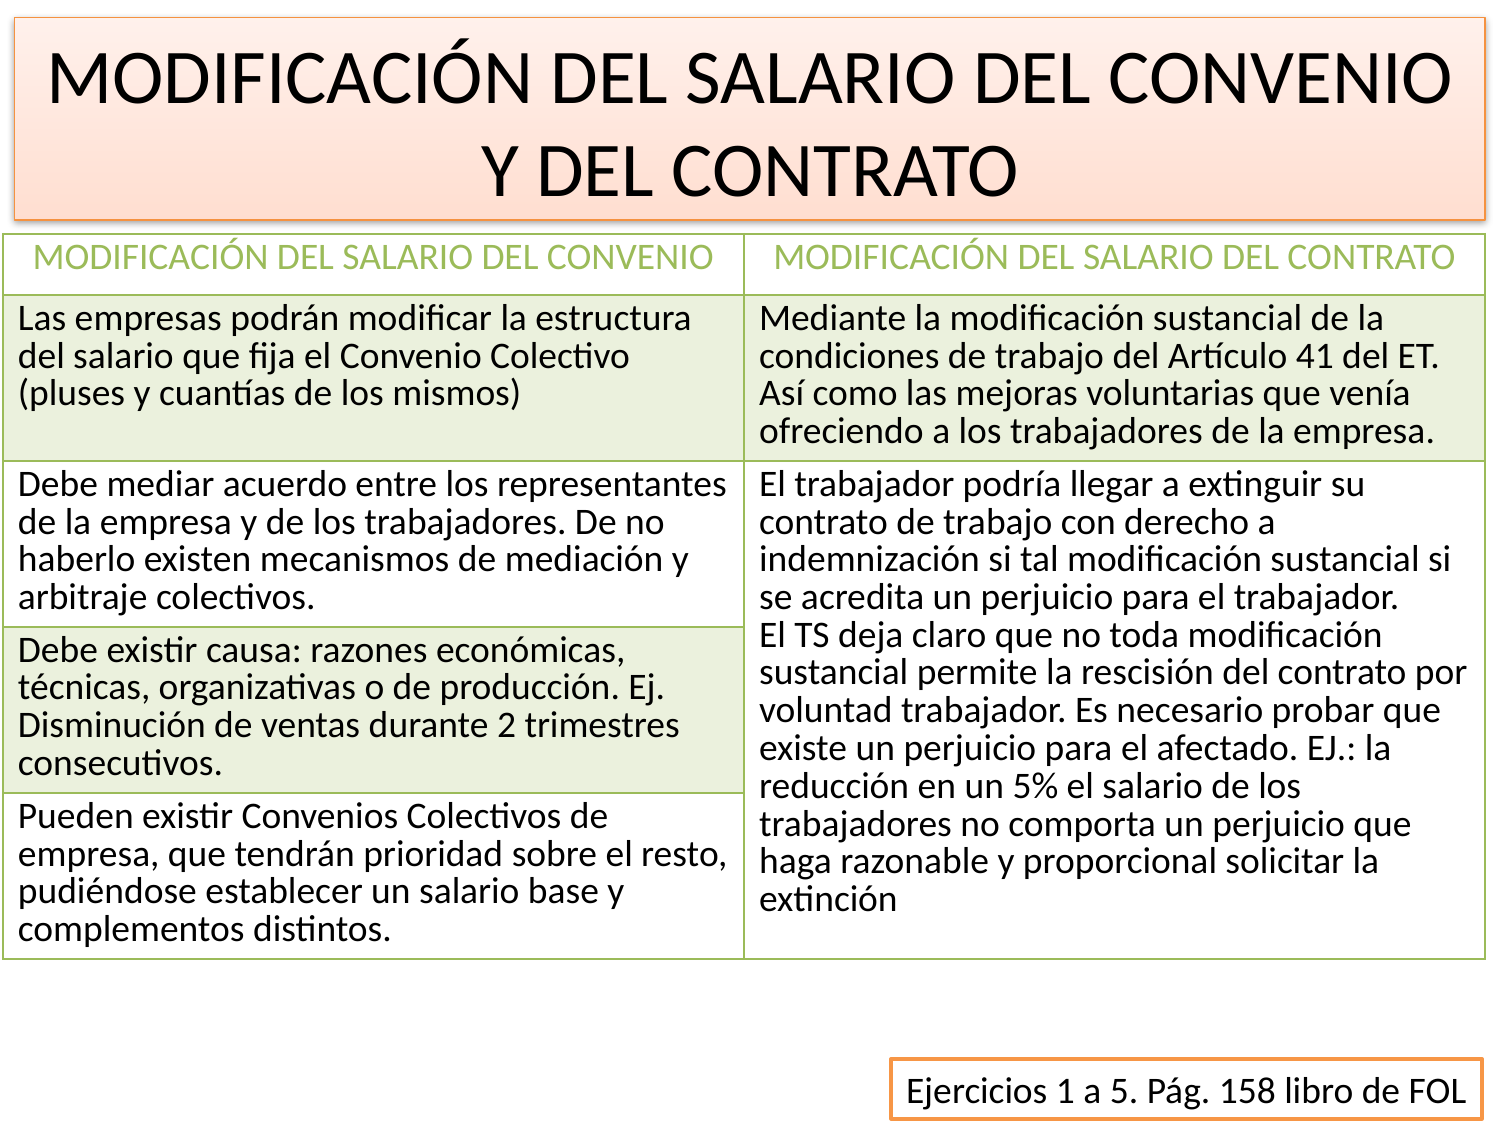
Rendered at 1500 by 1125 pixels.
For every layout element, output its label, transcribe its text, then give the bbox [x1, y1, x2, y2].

table_cell Mediante la modificación sustancial de la condiciones de trabajo del Artículo 41 del ET. Así como las mejoras voluntarias que venía ofreciendo a los trabajadores de la empresa. [745, 296, 1484, 460]
text_box Ejercicios 1 a 5. Pág. 158 libro de FOL [889, 1057, 1484, 1121]
table_header MODIFICACIÓN DEL SALARIO DEL CONTRATO [745, 235, 1484, 294]
table_cell Debe mediar acuerdo entre los representantes de la empresa y de los trabajadores. De no haberlo existen mecanismos de mediación y arbitraje colectivos. [4, 462, 743, 626]
table_cell Debe existir causa: razones económicas, técnicas, organizativas o de producción. Ej. Disminución de ventas durante 2 trimestres consecutivos. [4, 628, 743, 792]
table_cell Las empresas podrán modificar la estructura del salario que fija el Convenio Colectivo (pluses y cuantías de los mismos) [4, 296, 743, 460]
table_cell El trabajador podría llegar a extinguir su contrato de trabajo con derecho a indemnización si tal modificación sustancial si se acredita un perjuicio para el trabajador. El TS deja claro que no toda modificación sustancial permite la rescisión del contrato por voluntad trabajador. Es necesario probar que existe un perjuicio para el afectado. EJ.: la reducción en un 5% el salario de los trabajadores no comporta un perjuicio que haga razonable y proporcional solicitar la extinción [745, 462, 1484, 958]
title MODIFICACIÓN DEL SALARIO DEL CONVENIO Y DEL CONTRATO [14, 17, 1486, 221]
table_header MODIFICACIÓN DEL SALARIO DEL CONVENIO [4, 235, 743, 294]
table_cell Pueden existir Convenios Colectivos de empresa, que tendrán prioridad sobre el resto, pudiéndose establecer un salario base y complementos distintos. [4, 794, 743, 958]
